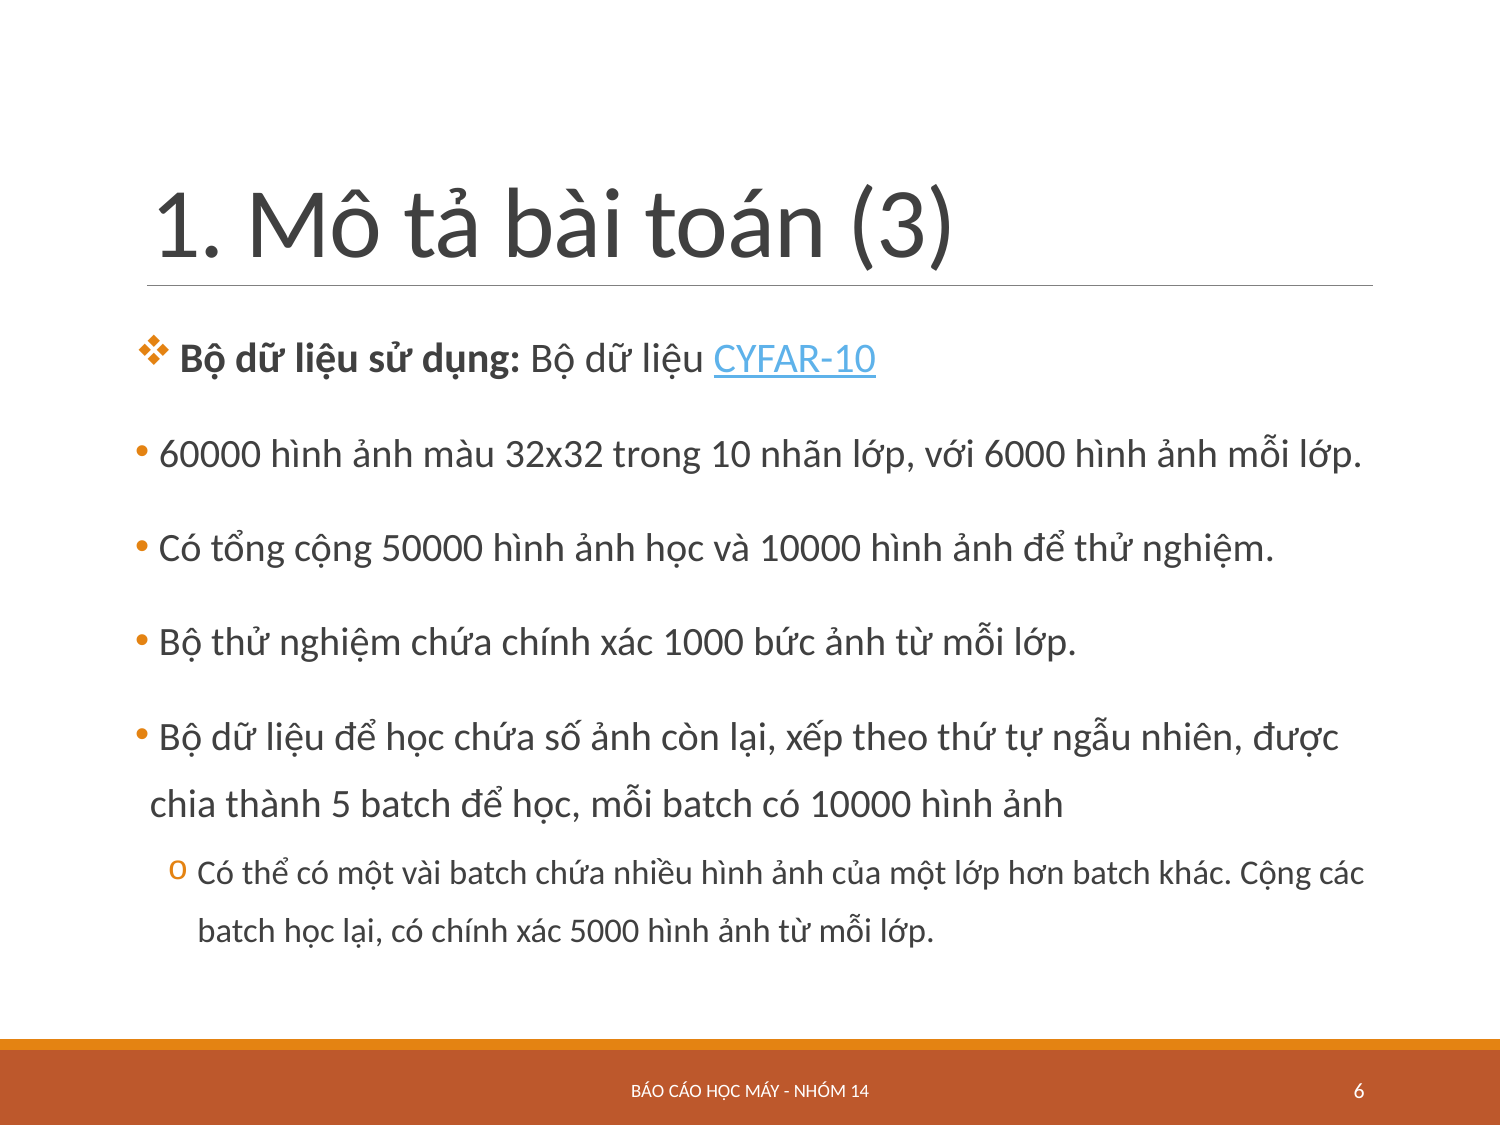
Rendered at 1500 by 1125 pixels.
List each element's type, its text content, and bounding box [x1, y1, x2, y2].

list Bộ dữ liệu sử dụng: Bộ dữ liệu CYFAR-10 60000 hình ảnh màu 32x32 trong 10 nhãn lớp, với 6000 hình ảnh mỗi lớp. Có tổng cộng 50000 hình ảnh học và 10000 hình ảnh để thử nghiệm. Bộ thử nghiệm chứa chính xác 1000 bức ảnh từ mỗi lớp. Bộ dữ liệu để học chứa số ảnh còn lại, xếp theo thứ tự ngẫu nhiên, được chia thành 5 batch để học, mỗi batch có 10000 hình ảnh Có thể có một vài batch chứa nhiều hình ảnh của một lớp hơn batch khác. Cộng các batch học lại, có chính xác 5000 hình ảnh từ mỗi lớp. [135, 302, 1373, 1060]
title 1. Mô tả bài toán (3) [135, 47, 1373, 285]
slide_number 6 [1218, 1059, 1380, 1120]
footer BÁO CÁO HỌC MÁY - NHÓM 14 [453, 1059, 1047, 1120]
